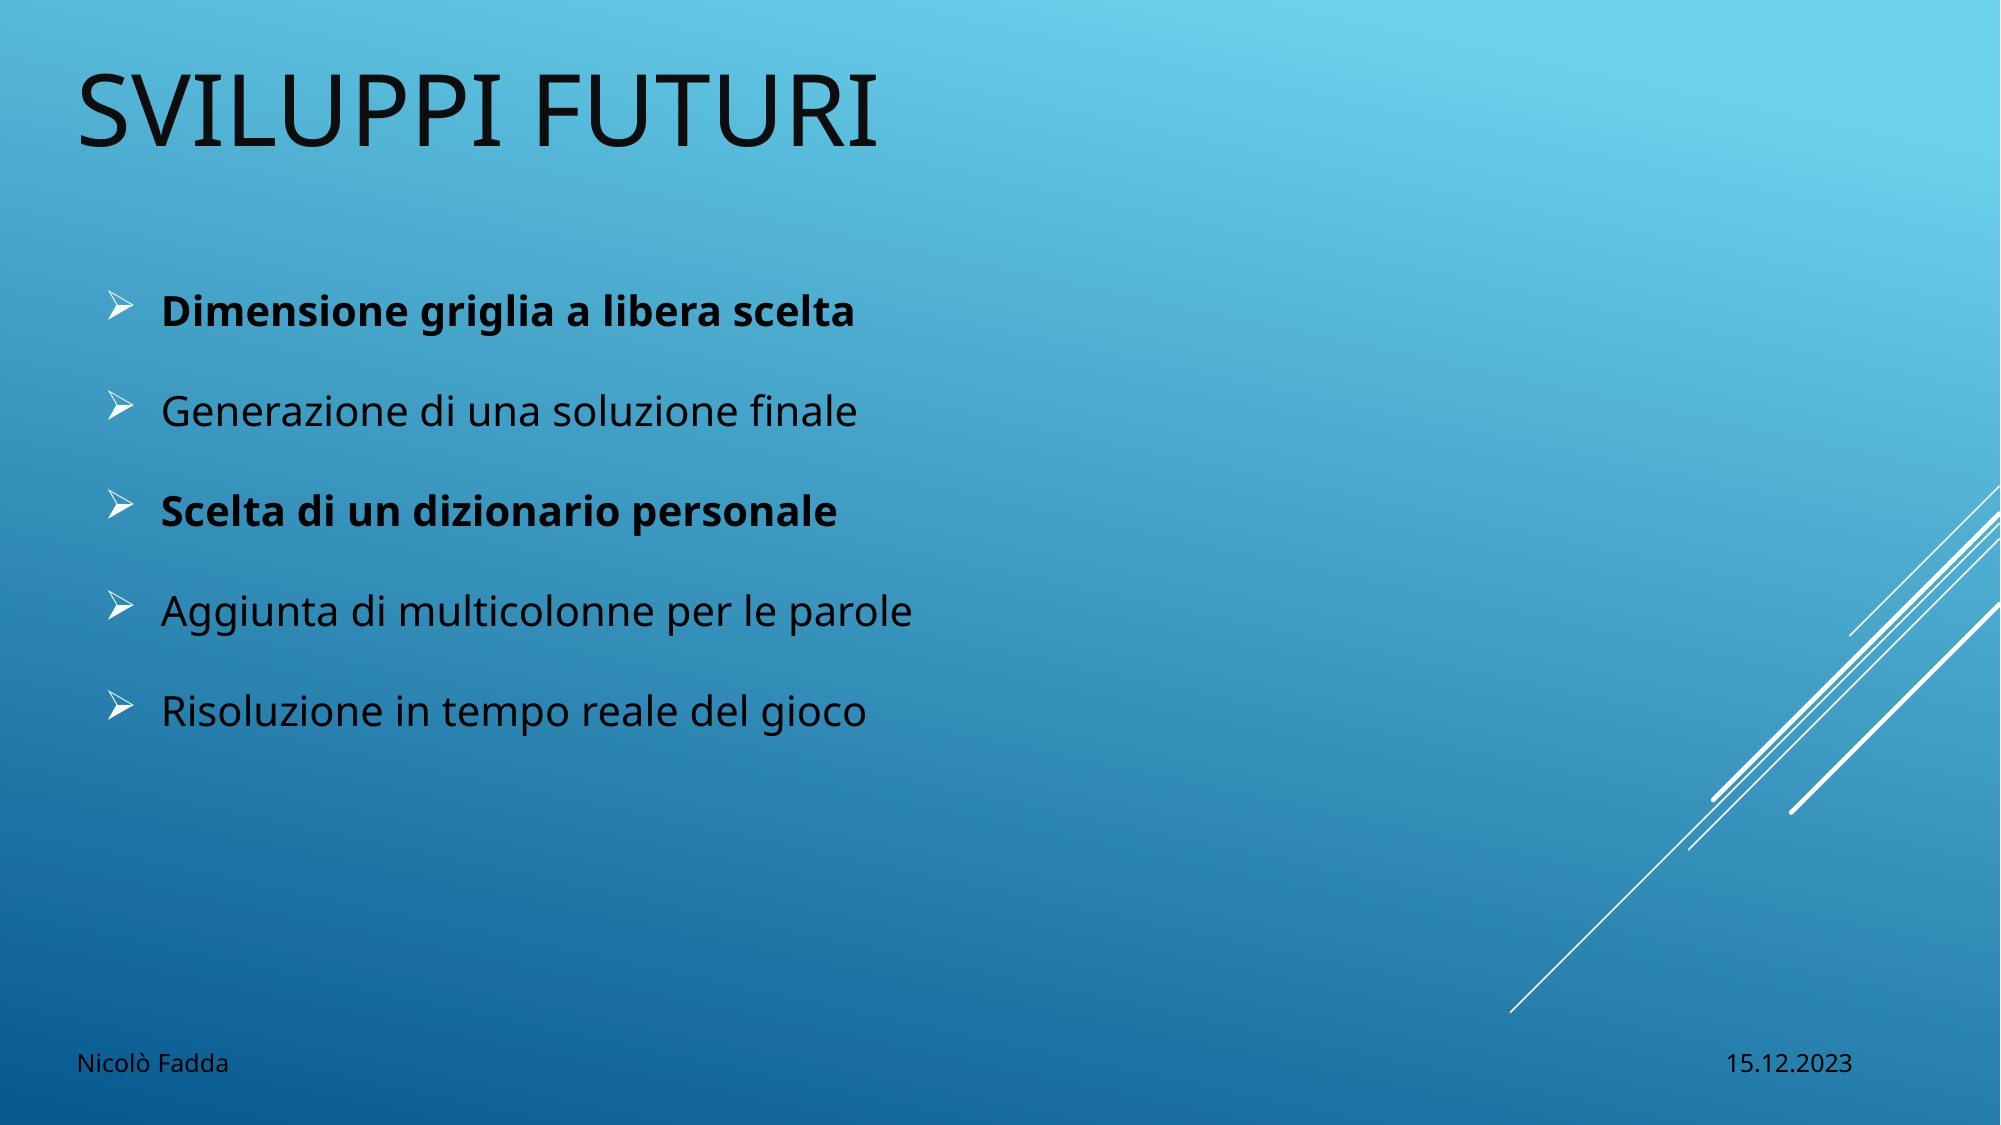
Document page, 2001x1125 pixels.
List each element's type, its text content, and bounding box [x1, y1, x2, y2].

text_box Dimensione griglia a libera scelta Generazione di una soluzione finale Scelta di un dizionario personale Aggiunta di multicolonne per le parole Risoluzione in tempo reale del gioco [89, 227, 1080, 743]
text_box Nicolò Fadda [61, 1040, 416, 1086]
text_box SVILUPPI FUTURI [61, 39, 1307, 174]
text_box 15.12.2023 [1710, 1039, 2000, 1085]
